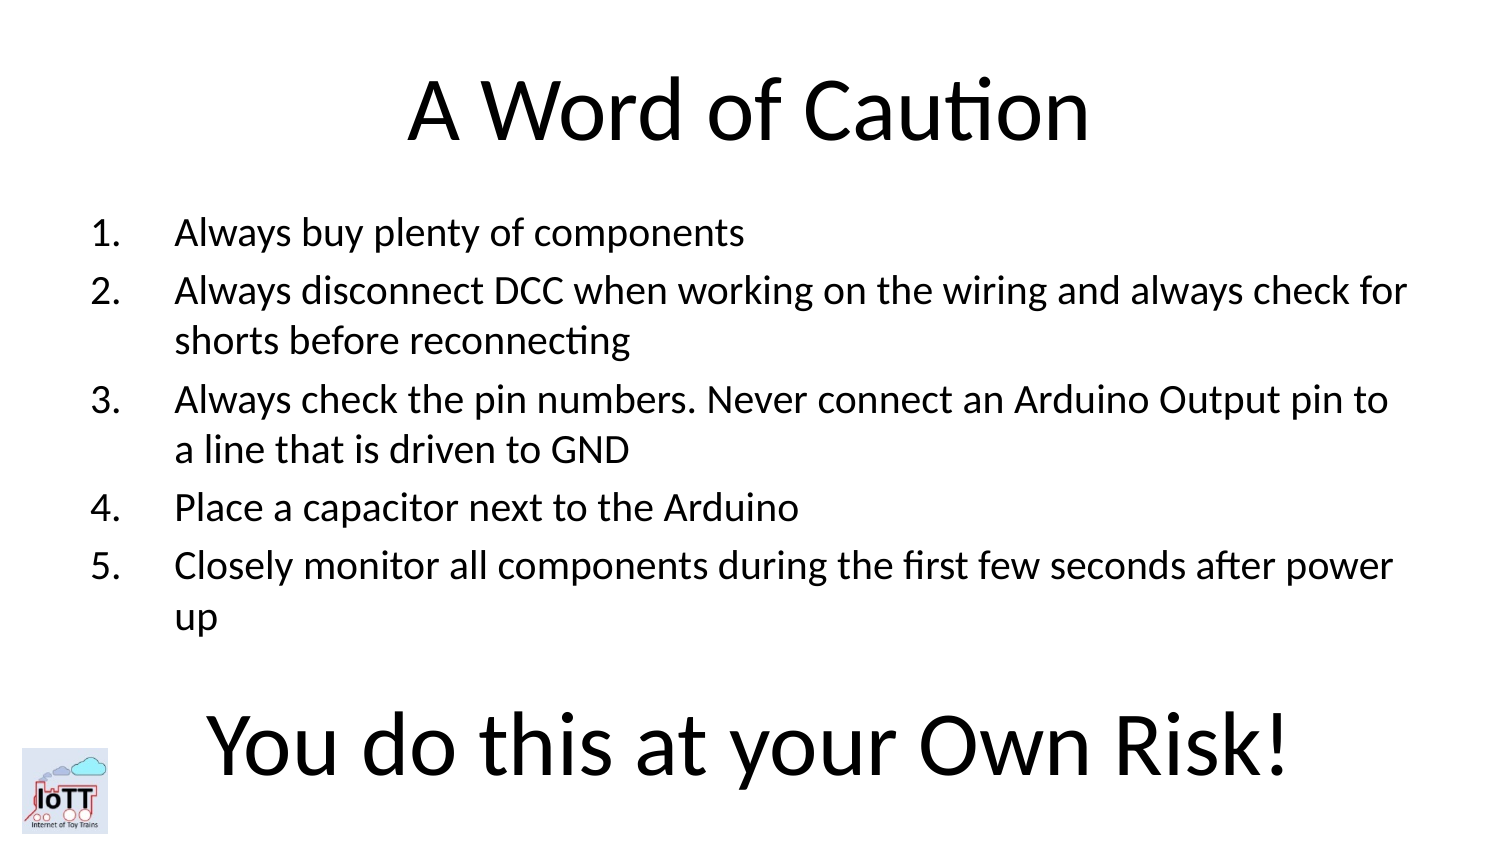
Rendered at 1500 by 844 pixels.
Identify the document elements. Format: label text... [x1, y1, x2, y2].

title A Word of Caution [75, 33, 1425, 175]
picture [22, 748, 108, 834]
text_box You do this at your Own Risk! [74, 668, 1425, 810]
list Always buy plenty of components Always disconnect DCC when working on the wiring and always check for shorts before reconnecting Always check the pin numbers. Never connect an Arduino Output pin to a line that is driven to GND Place a capacitor next to the Arduino Closely monitor all components during the first few seconds after power up [75, 196, 1425, 660]
